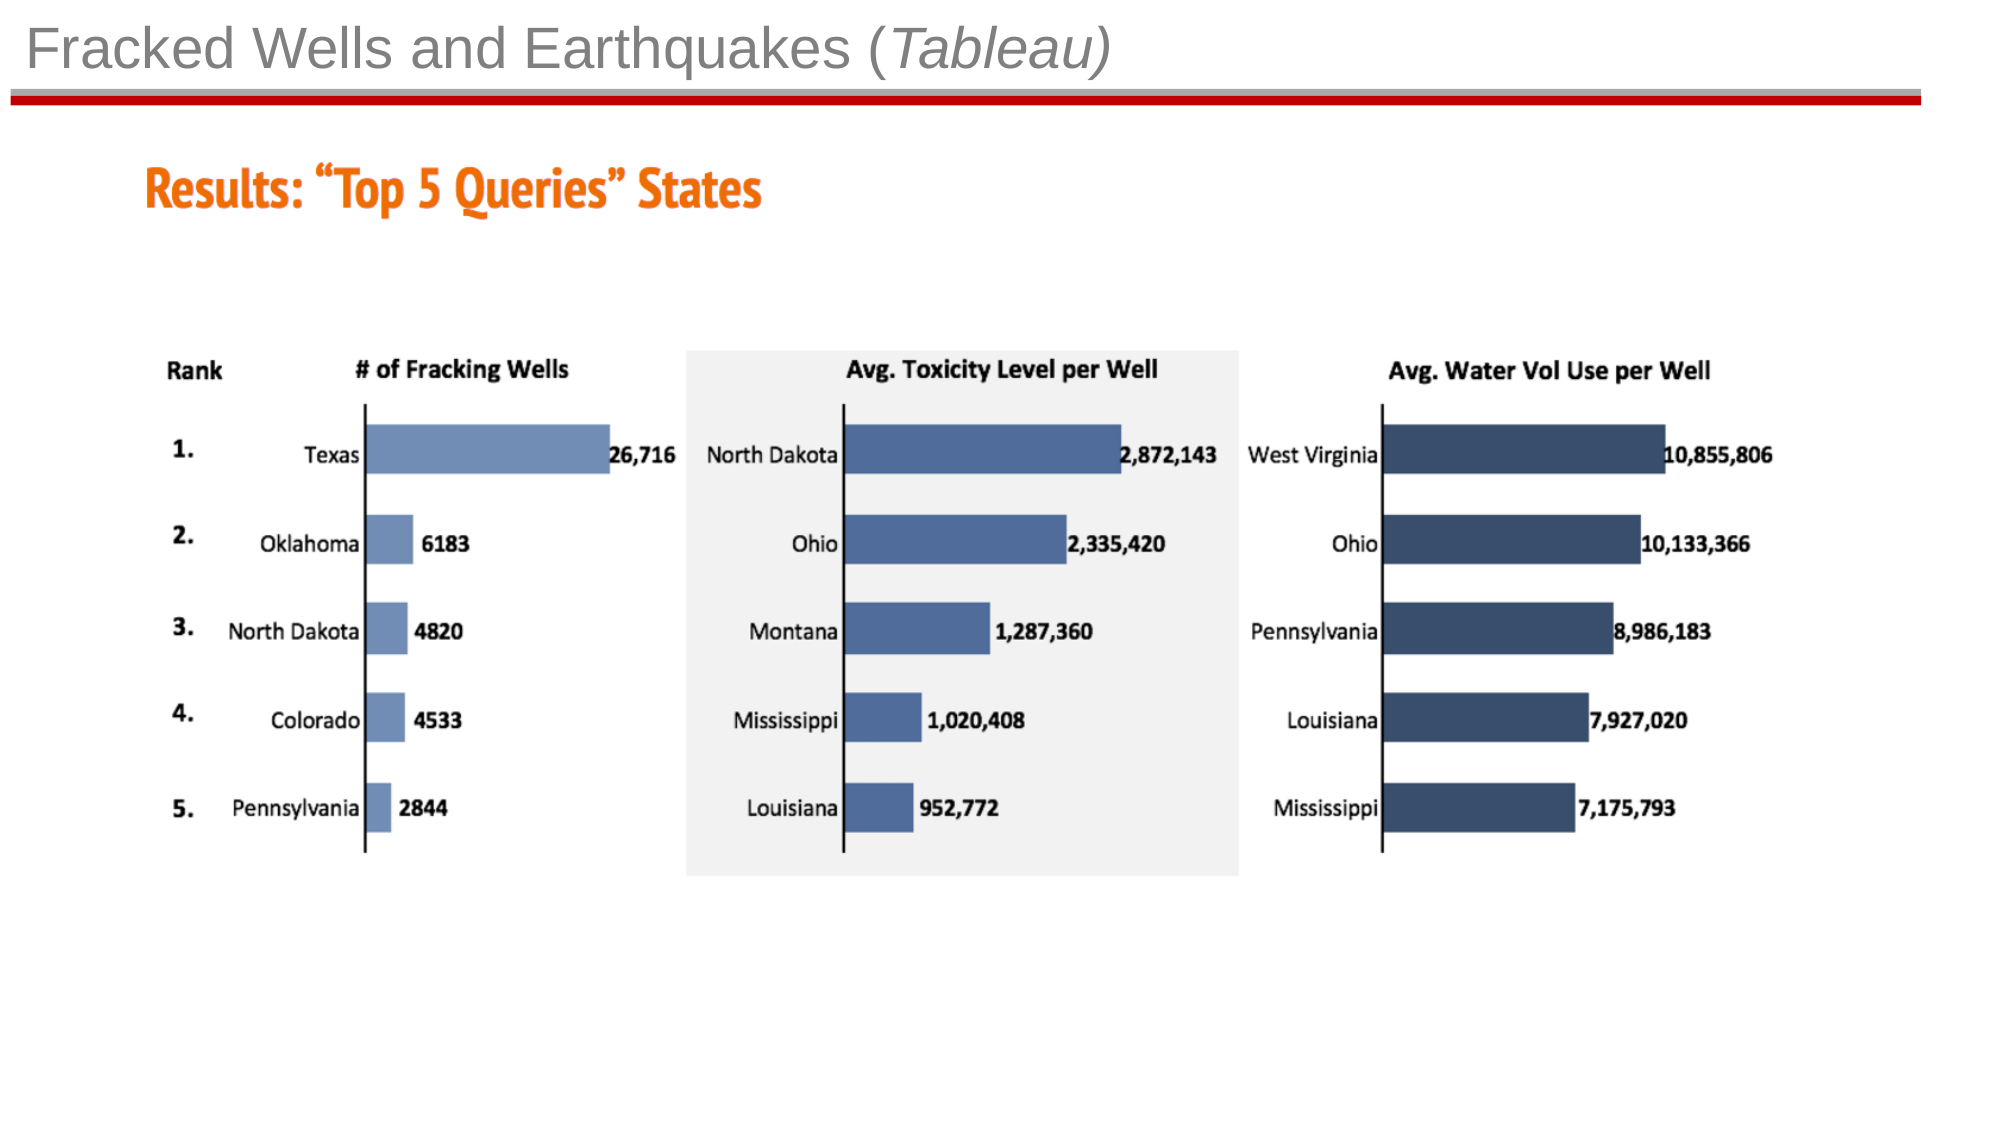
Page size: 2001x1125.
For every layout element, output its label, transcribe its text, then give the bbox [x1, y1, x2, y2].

text_box Fracked Wells and Earthquakes (Tableau) [10, 2, 1777, 88]
text_box [10, 95, 1922, 106]
text_box [10, 88, 1922, 95]
picture [140, 153, 1791, 940]
